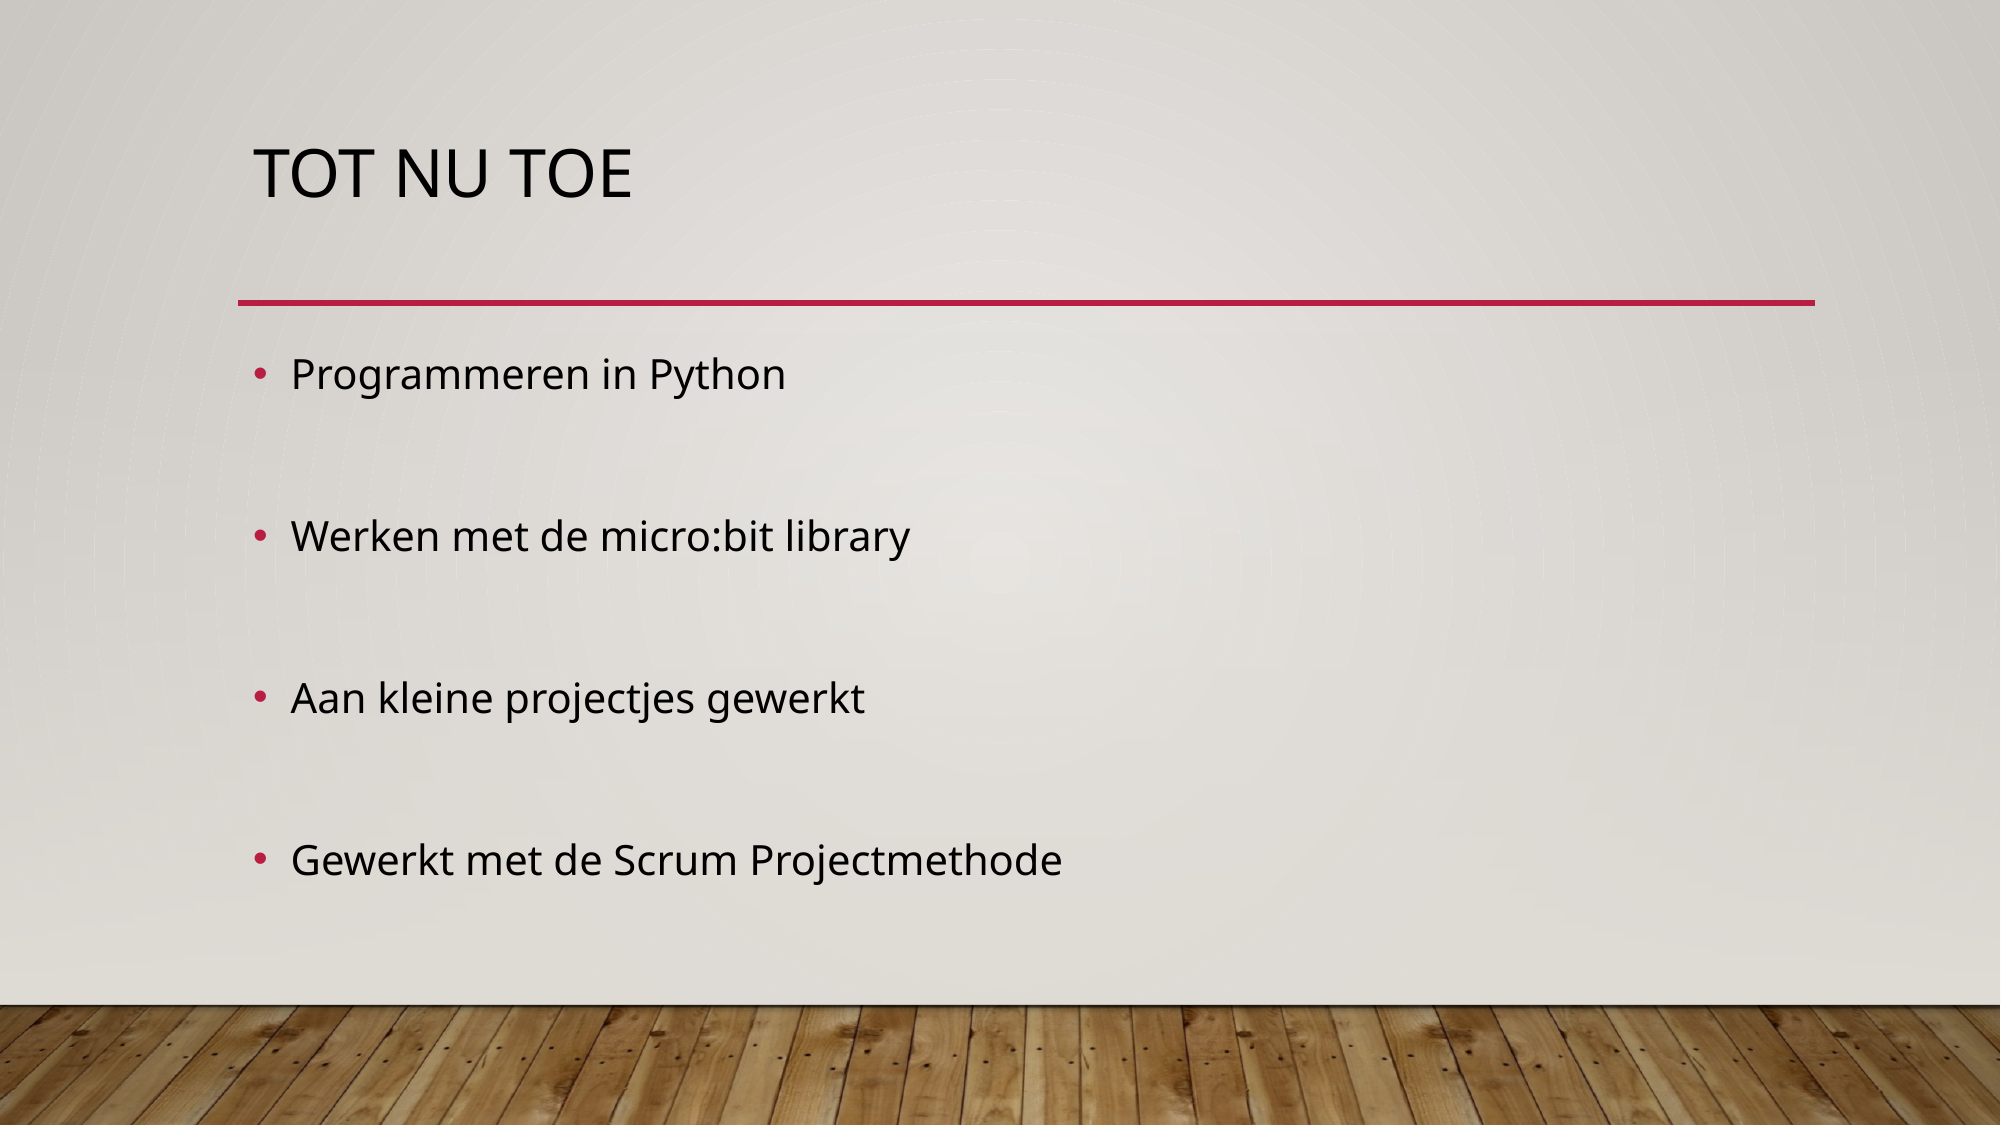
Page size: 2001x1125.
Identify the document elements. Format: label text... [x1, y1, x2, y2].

list Programmeren in Python Werken met de micro:bit library Aan kleine projectjes gewerkt Gewerkt met de Scrum Projectmethode [238, 330, 1814, 897]
picture [0, 1005, 2000, 1125]
title Tot nu toe [238, 131, 1814, 305]
